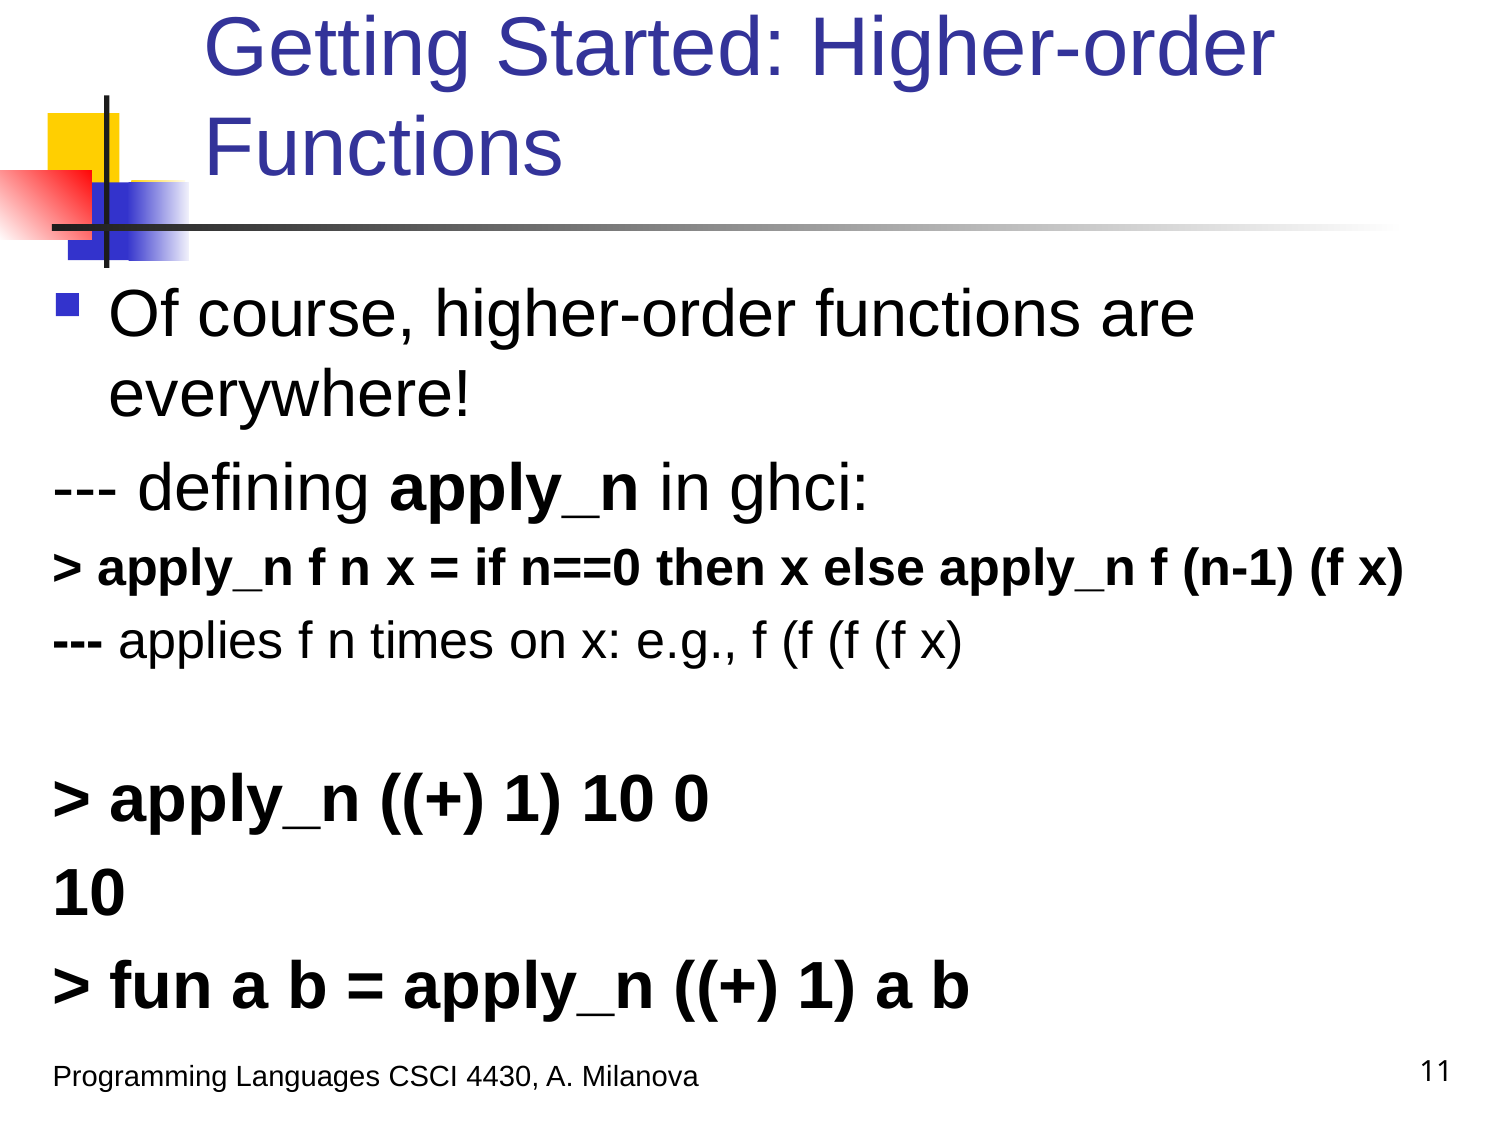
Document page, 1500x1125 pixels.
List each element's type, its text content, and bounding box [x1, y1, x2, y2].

footer Programming Languages CSCI 4430, A. Milanova [37, 1024, 813, 1101]
slide_number 11 [1154, 1023, 1468, 1100]
list Of course, higher-order functions are everywhere! --- defining apply_n in ghci: > apply_n f n x = if n==0 then x else apply_n f (n-1) (f x) --- applies f n times on x: e.g., f (f (f (f x) > apply_n ((+) 1) 10 0 10 > fun a b = apply_n ((+) 1) a b [37, 262, 1469, 1006]
title Getting Started: Higher-order Functions [188, 35, 1468, 200]
